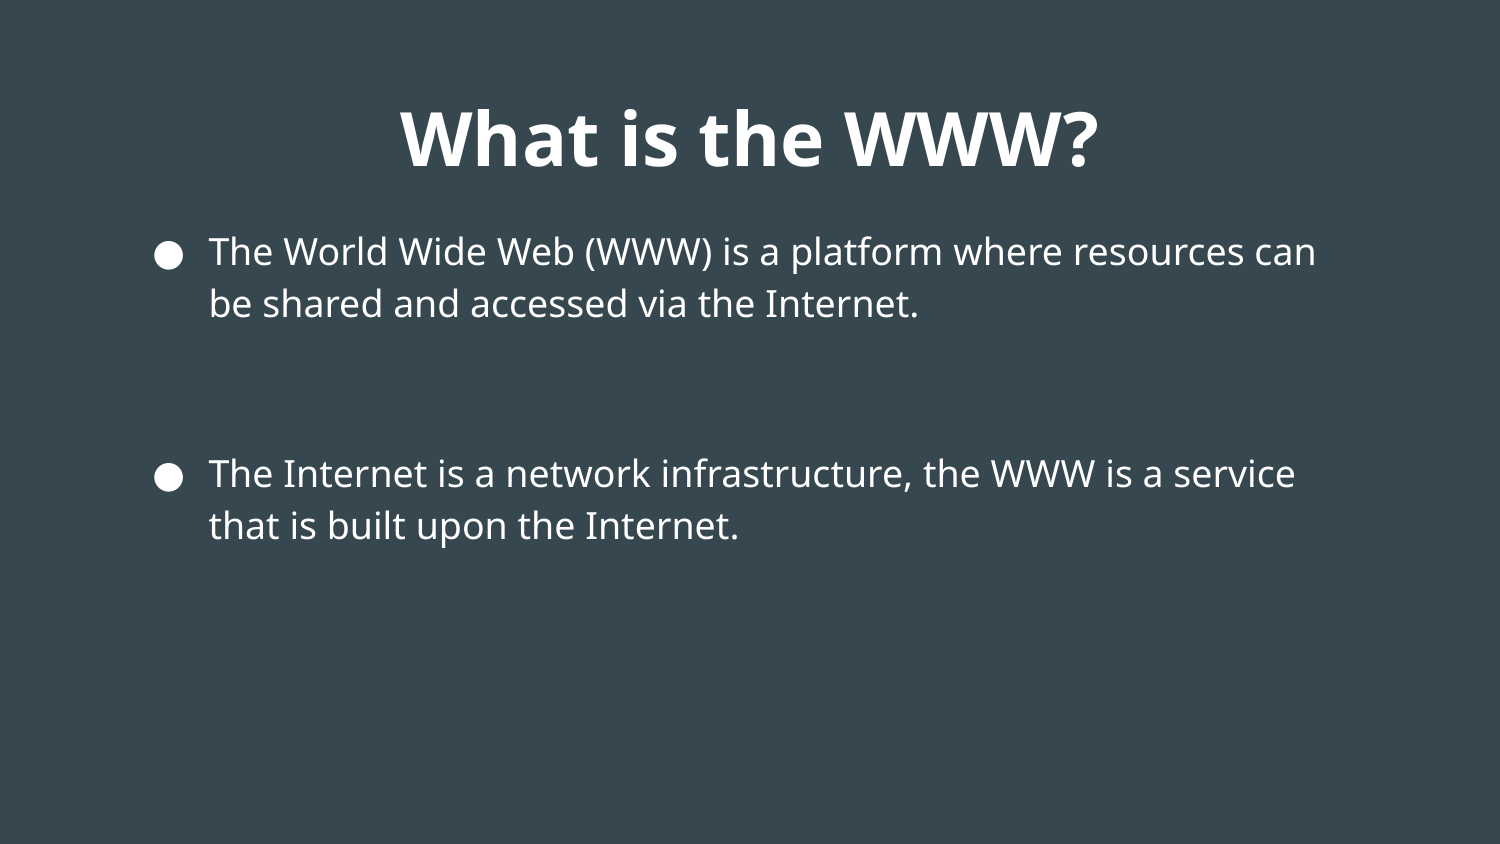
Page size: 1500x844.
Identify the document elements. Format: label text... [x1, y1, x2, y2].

text_box The World Wide Web (WWW) is a platform where resources can be shared and accessed via the Internet. The Internet is a network infrastructure, the WWW is a service that is built upon the Internet. [118, 206, 1382, 699]
title What is the WWW? [105, 65, 1394, 207]
